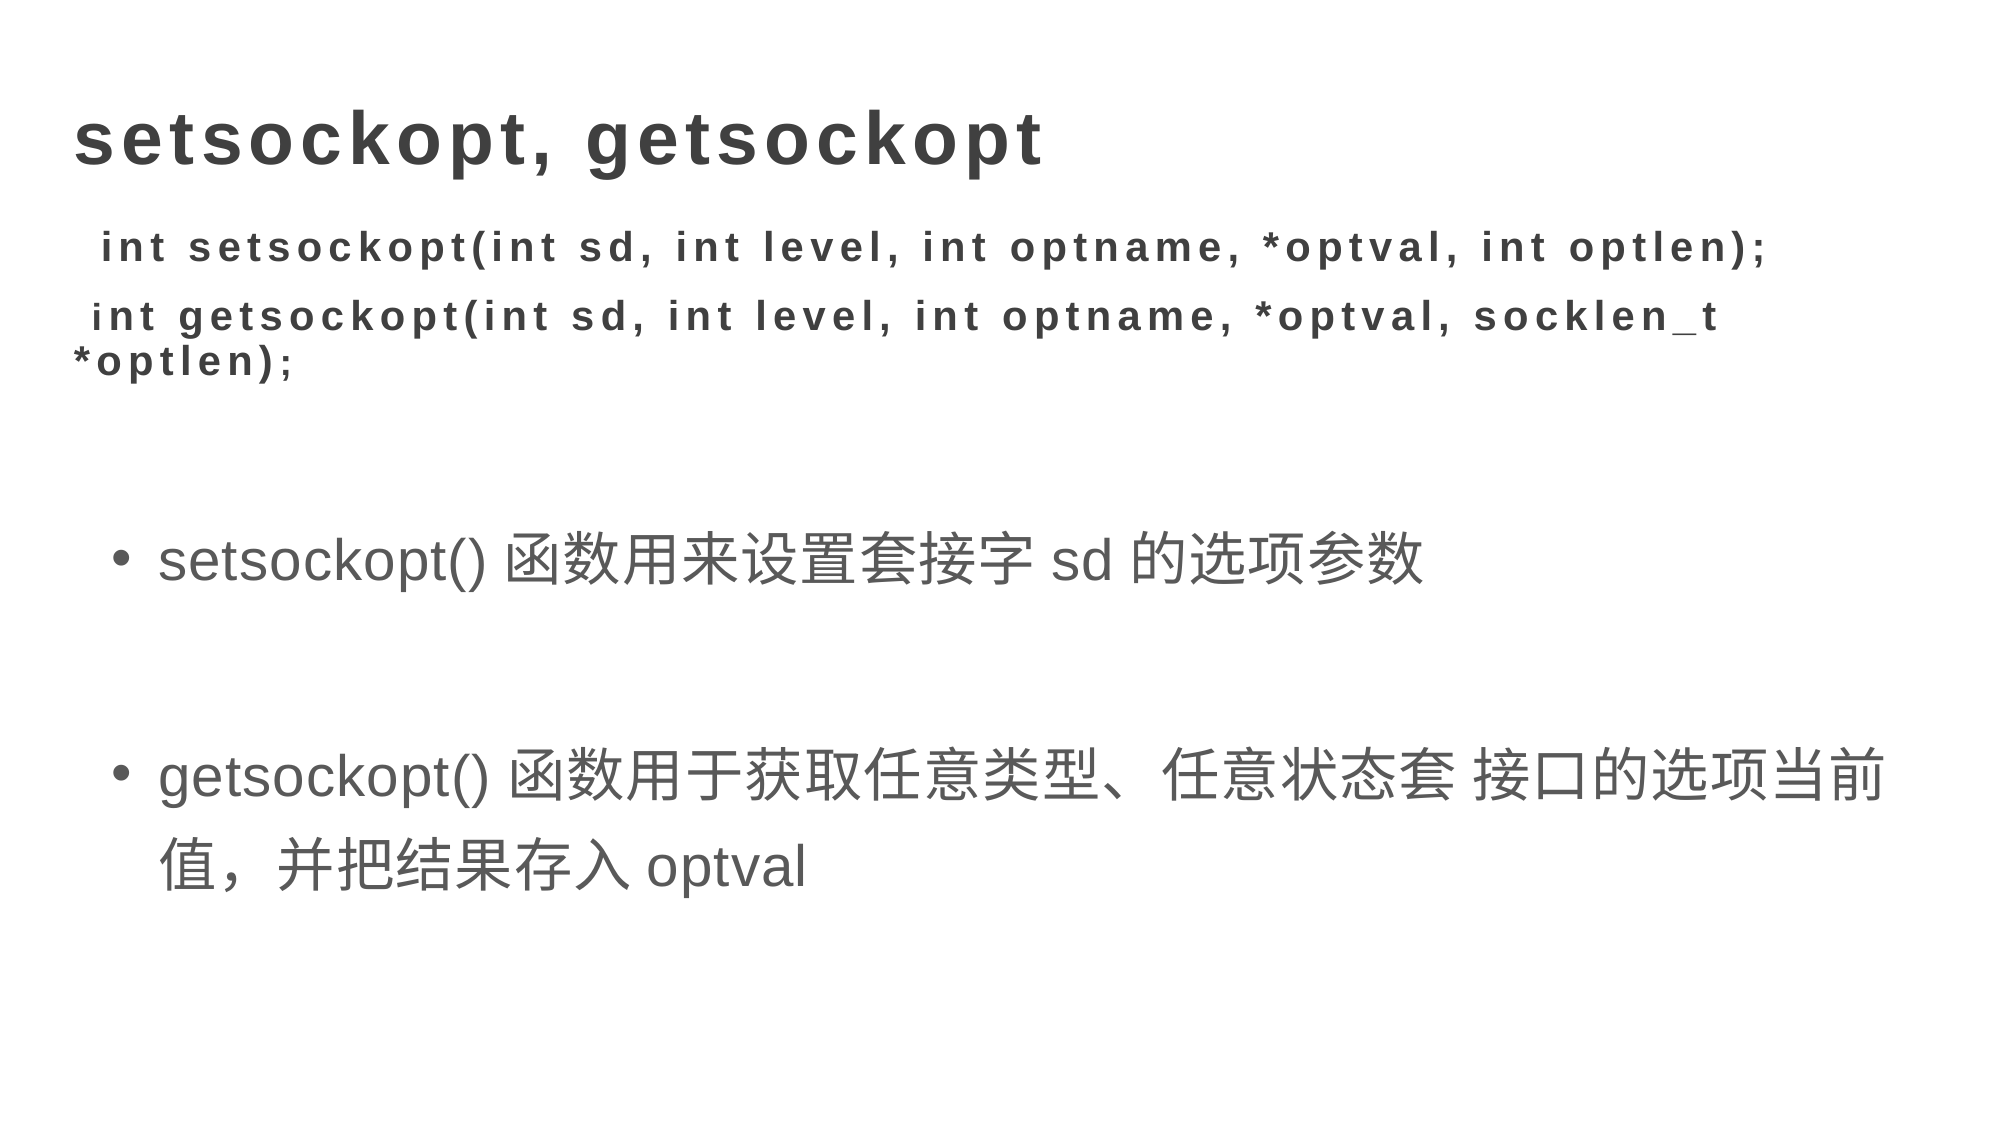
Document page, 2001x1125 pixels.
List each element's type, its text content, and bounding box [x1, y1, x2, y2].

text_box setsockopt()函数用来设置套接字sd的选项参数 getsockopt()函数用于获取任意类型、任意状态套 接口的选项当前值，并把结果存入optval [99, 495, 1901, 1026]
text_box setsockopt, getsockopt int setsockopt(int sd, int level, int optname, *optval, int optlen); int getsockopt(int sd, int level, int optname, *optval, socklen_t *optlen); [62, 77, 1961, 418]
